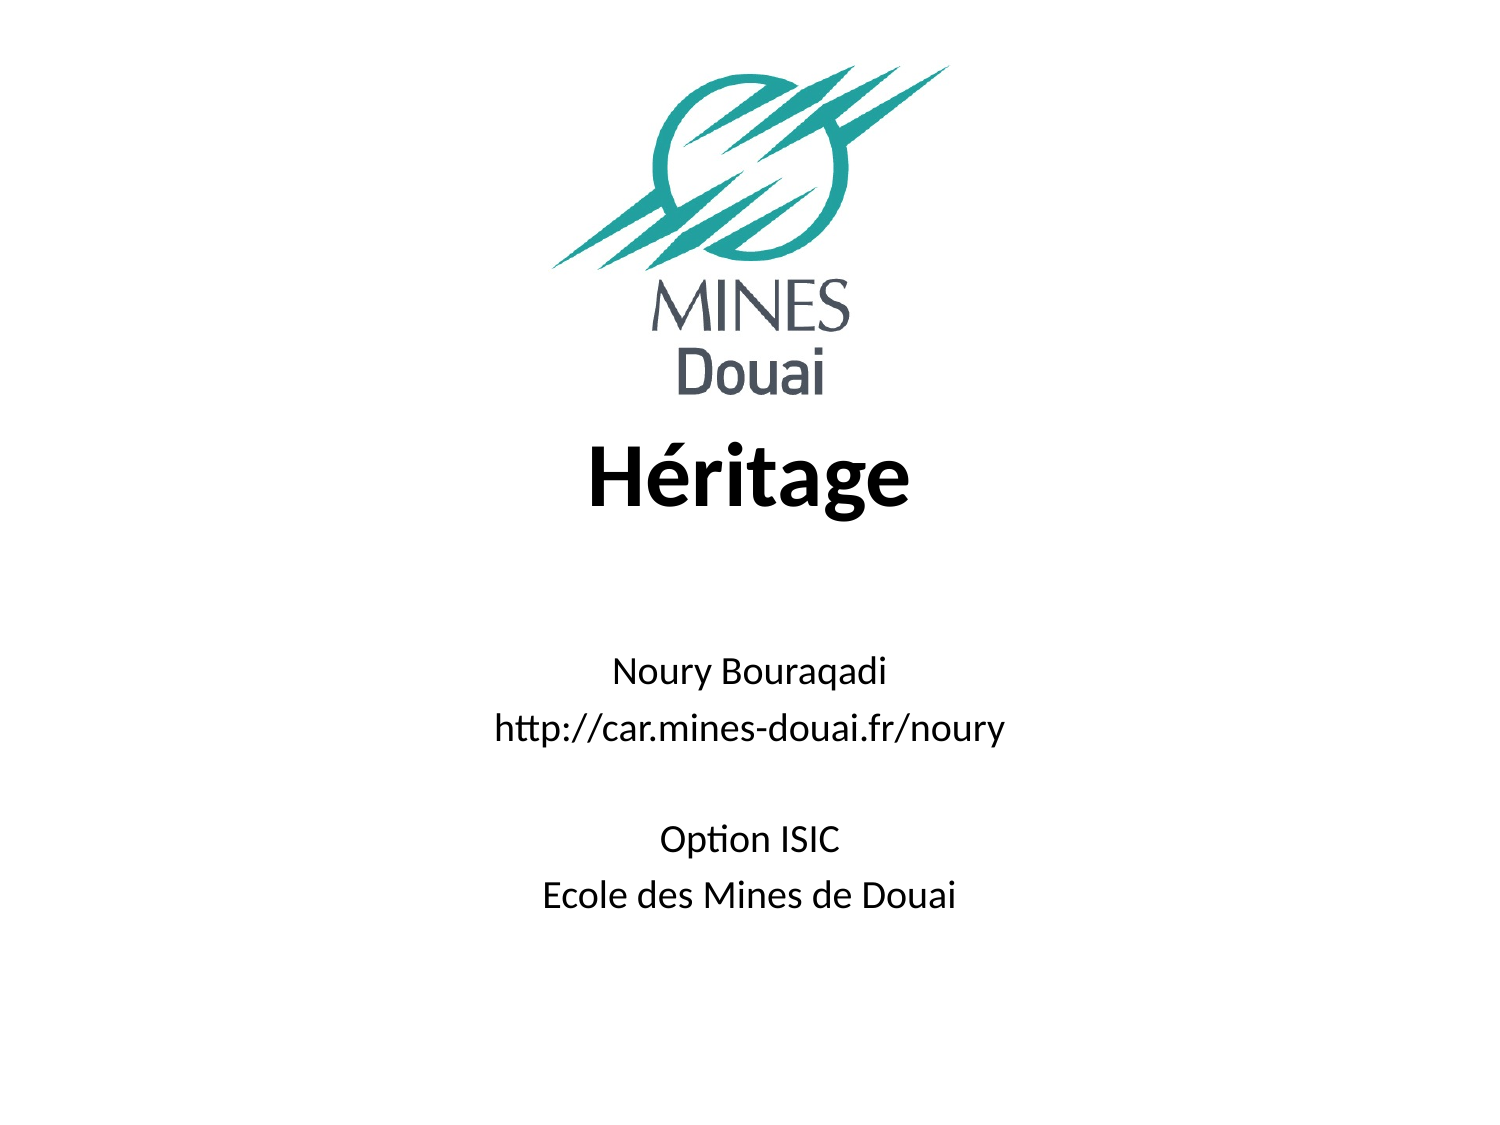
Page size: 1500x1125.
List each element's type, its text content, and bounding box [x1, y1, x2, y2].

picture [547, 60, 952, 396]
title Héritage [112, 349, 1388, 591]
subtitle Noury Bouraqadi http://car.mines-douai.fr/noury Option ISIC Ecole des Mines de Douai [225, 637, 1275, 925]
